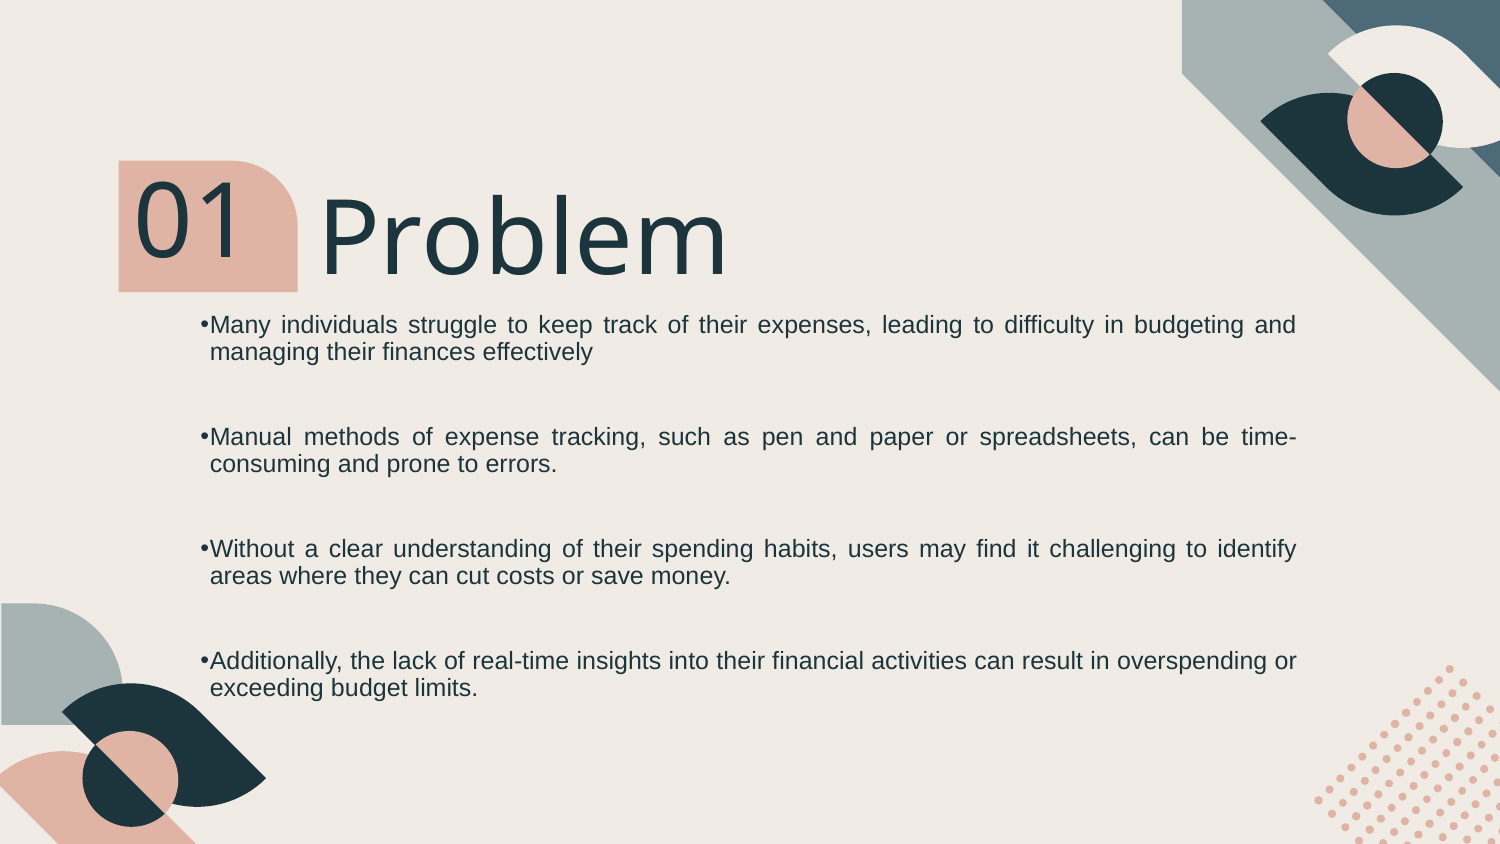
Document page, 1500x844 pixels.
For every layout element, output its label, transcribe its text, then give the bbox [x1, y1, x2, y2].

list 01 [118, 159, 303, 267]
list Many individuals struggle to keep track of their expenses, leading to difficulty in budgeting and managing their finances effectively Manual methods of expense tracking, such as pen and paper or spreadsheets, can be time-consuming and prone to errors. Without a clear understanding of their spending habits, users may find it challenging to identify areas where they can cut costs or save money. Additionally, the lack of real-time insights into their financial activities can result in overspending or exceeding budget limits. [185, 304, 1315, 784]
title Problem [302, 173, 1432, 305]
text_box [116, 158, 300, 295]
